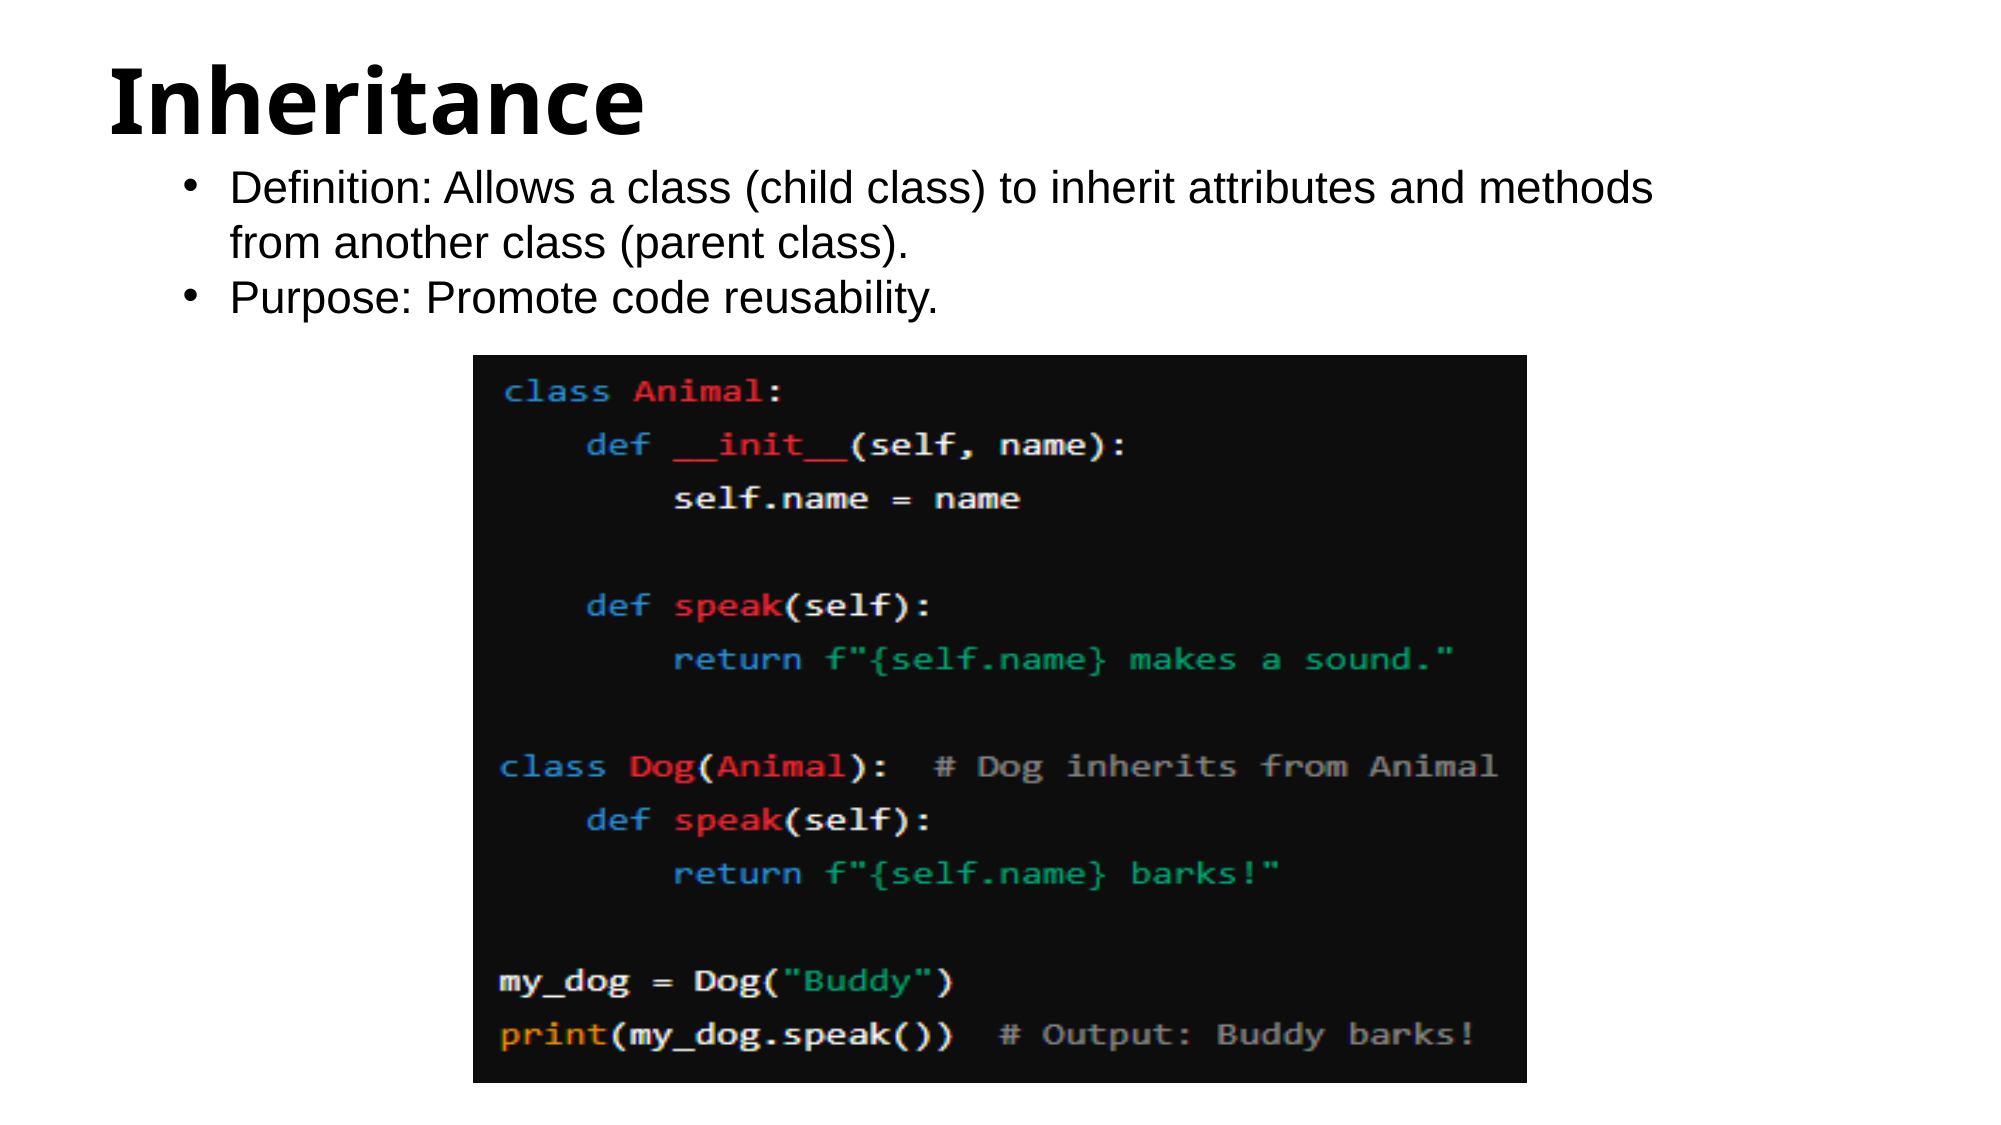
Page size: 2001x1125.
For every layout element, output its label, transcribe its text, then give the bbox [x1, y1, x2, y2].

picture [473, 355, 1527, 1083]
title Inheritance [94, 35, 1820, 175]
text_box Definition: Allows a class (child class) to inherit attributes and methods from another class (parent class). Purpose: Promote code reusability. [167, 149, 1747, 330]
